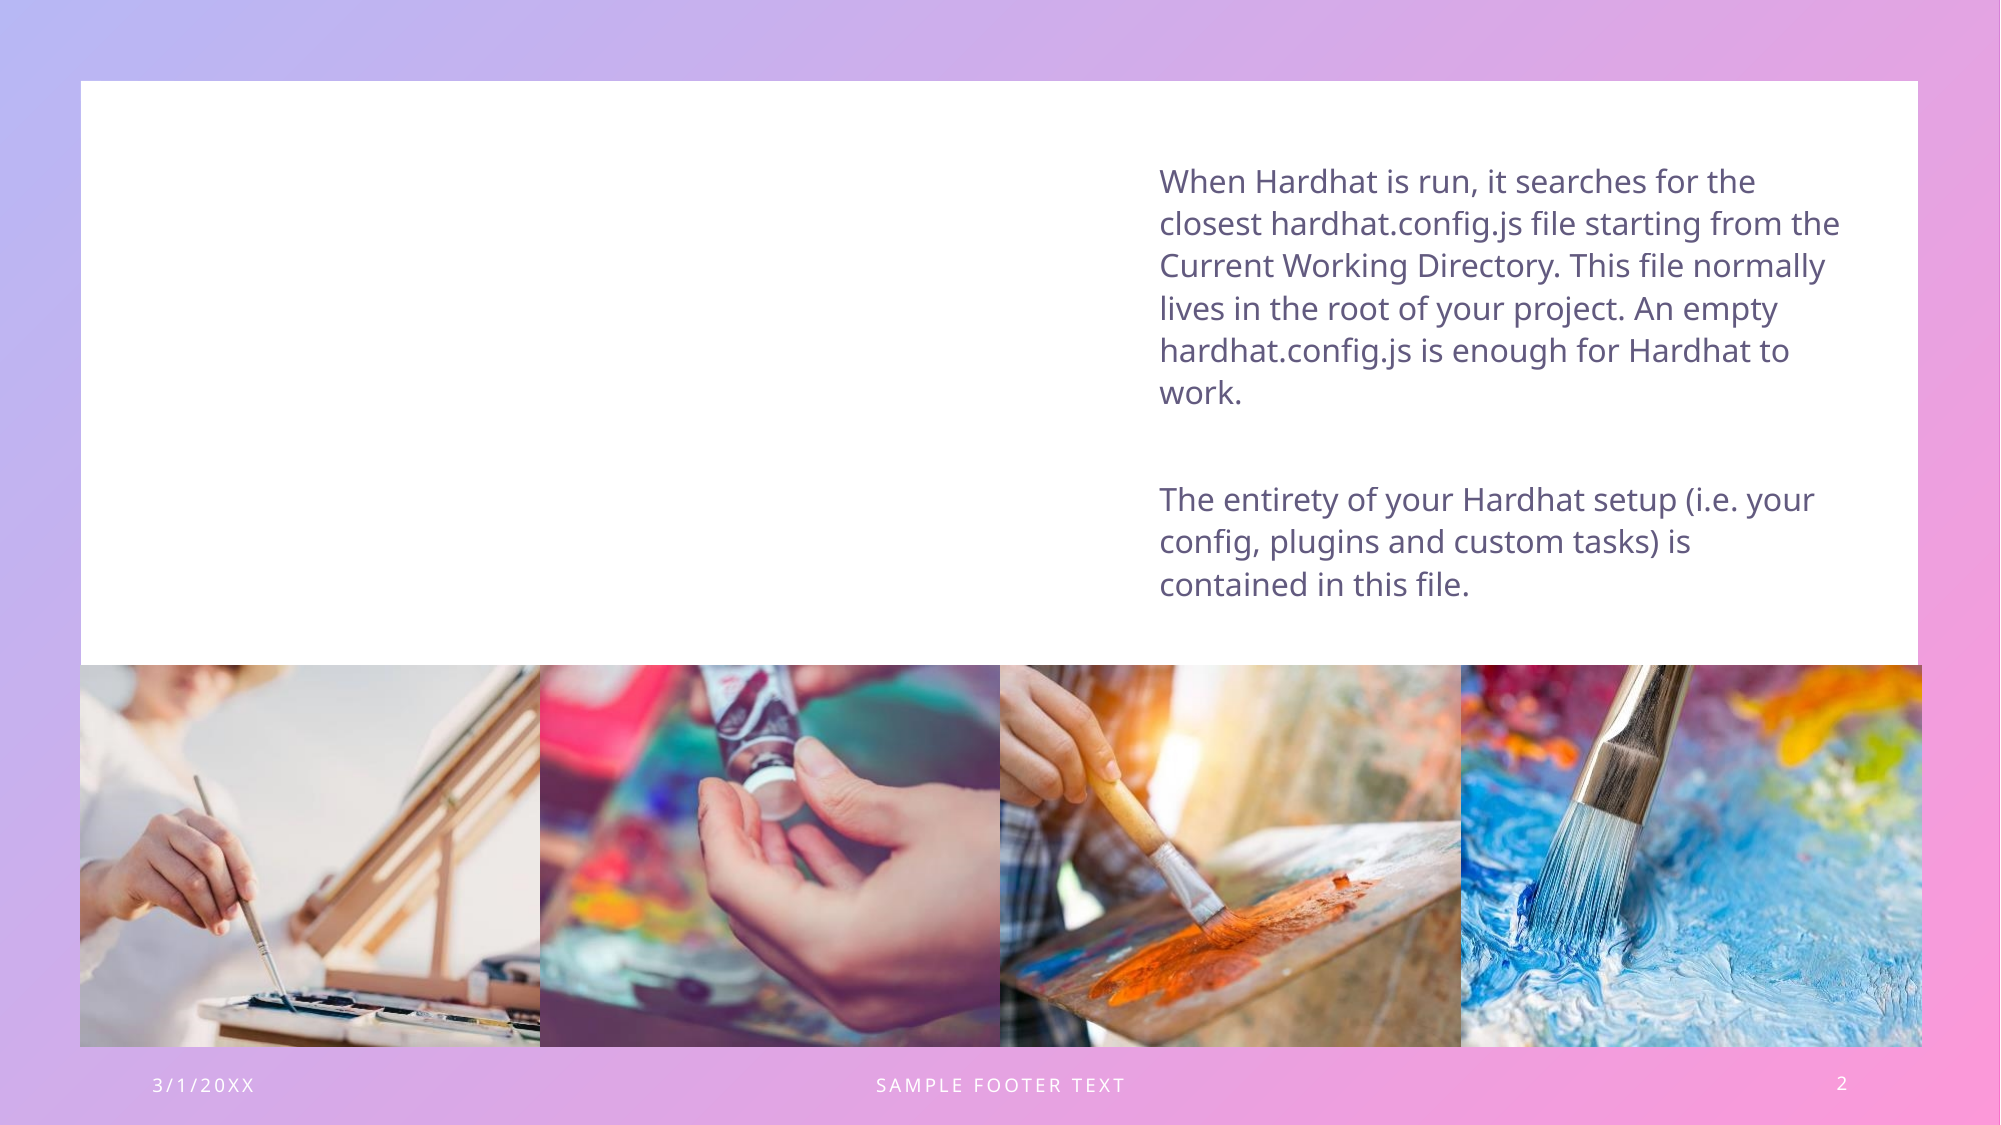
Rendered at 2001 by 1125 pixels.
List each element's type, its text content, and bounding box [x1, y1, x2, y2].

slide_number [137, 1054, 588, 1115]
footer SAMPLE FOOTER TEXT [662, 1054, 1338, 1115]
list When Hardhat is run, it searches for the closest hardhat.config.js file starting from the Current Working Directory. This file normally lives in the root of your project. An empty hardhat.config.js is enough for Hardhat to work. The entirety of your Hardhat setup (i.e. your config, plugins and custom tasks) is contained in this file. [1144, 149, 1863, 614]
slide_number 2 [1412, 1054, 1863, 1115]
picture [80, 665, 1922, 1047]
